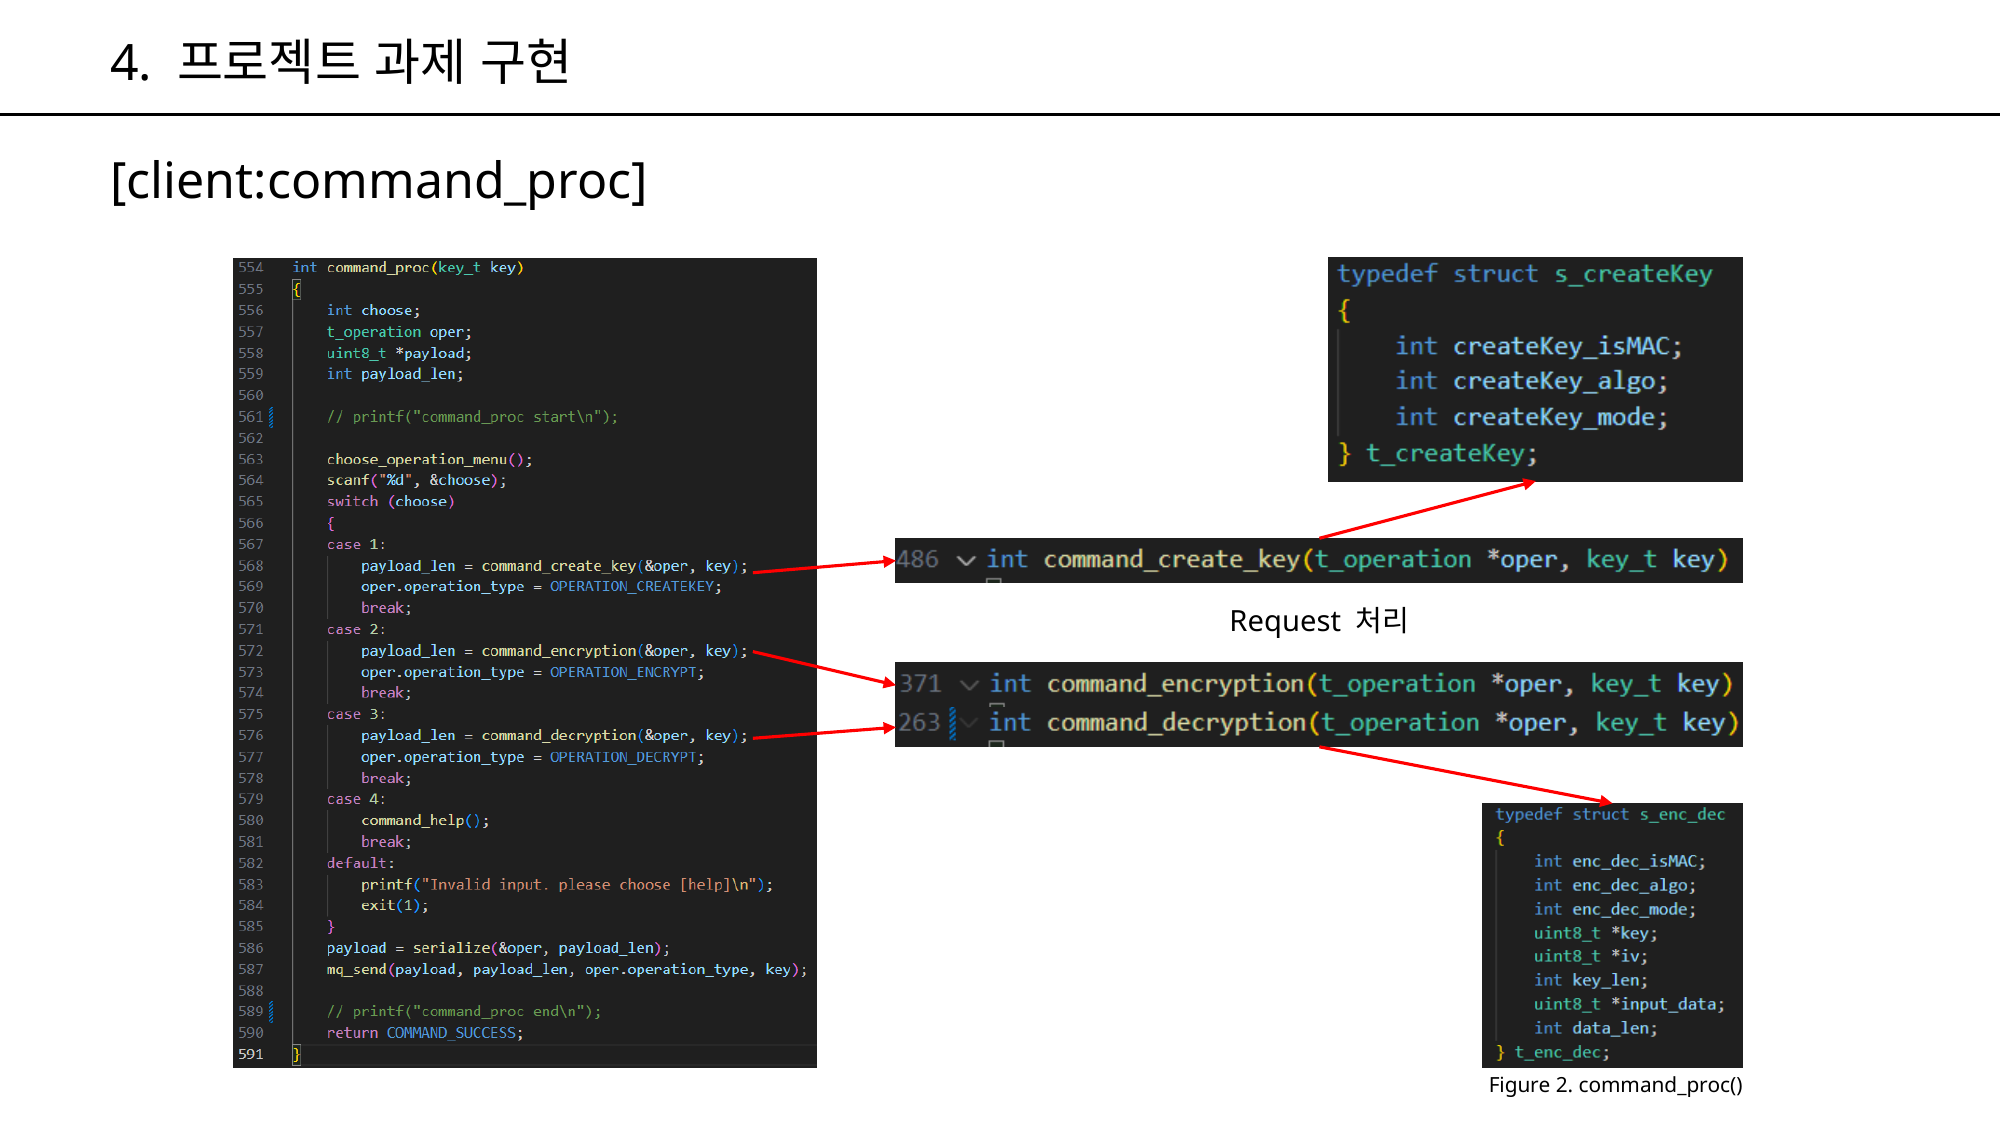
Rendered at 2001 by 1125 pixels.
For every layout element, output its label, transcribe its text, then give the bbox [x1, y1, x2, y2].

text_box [752, 727, 896, 739]
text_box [1319, 481, 1536, 539]
text_box [client:command_proc] [95, 141, 1110, 217]
text_box Request 처리 [1205, 595, 1434, 646]
picture [233, 258, 817, 1068]
picture [895, 538, 1743, 584]
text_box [752, 651, 896, 686]
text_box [1319, 746, 1613, 804]
text_box 4. 프로젝트 과제 구현 [95, 23, 955, 99]
picture [1482, 803, 1743, 1068]
picture [1328, 257, 1743, 482]
text_box Figure 2. command_proc() [1465, 1064, 1766, 1105]
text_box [752, 560, 896, 573]
picture [895, 662, 1743, 747]
